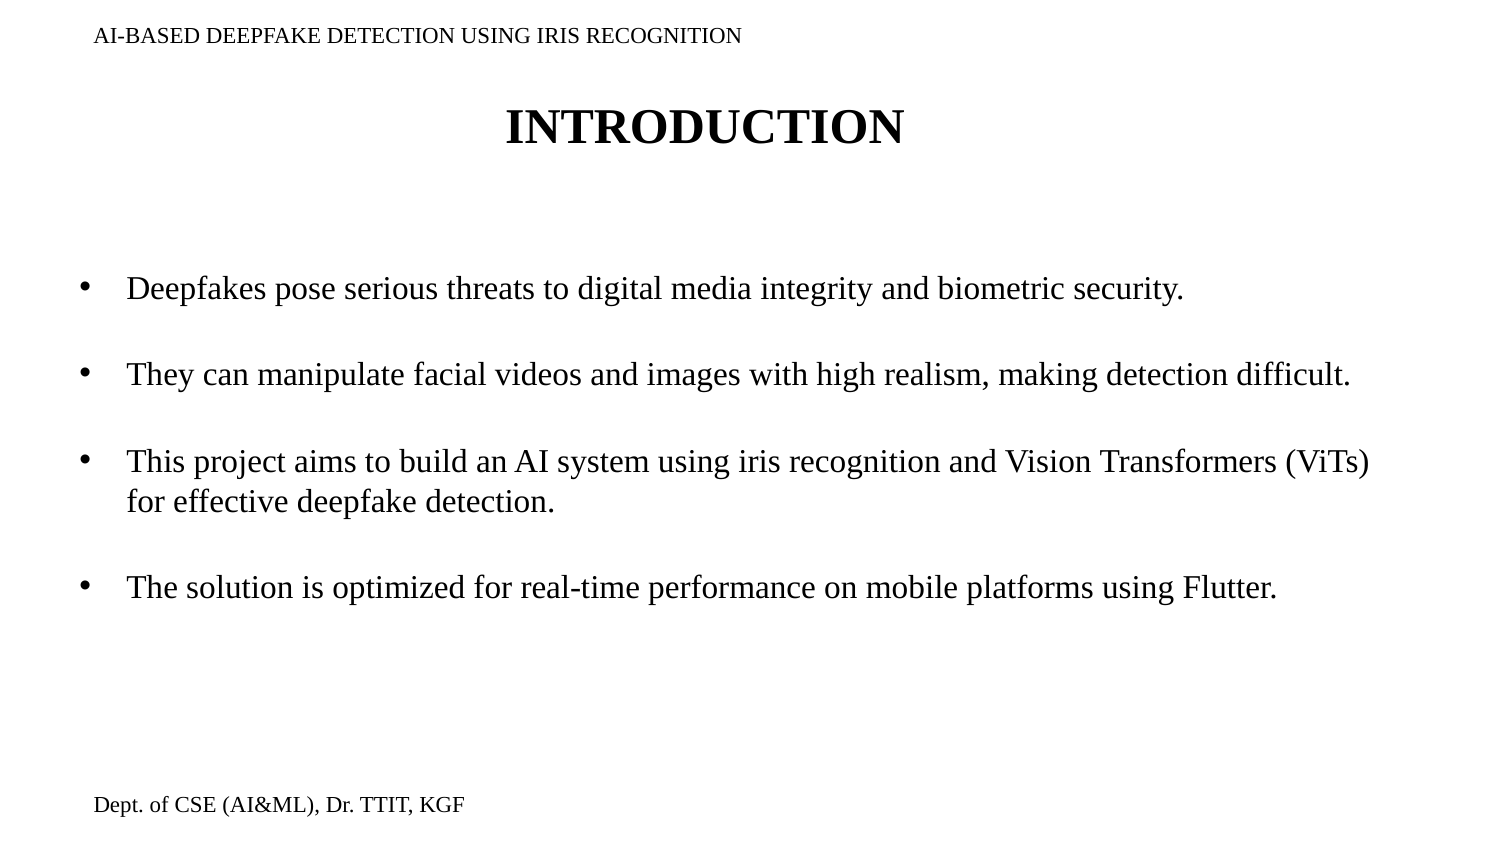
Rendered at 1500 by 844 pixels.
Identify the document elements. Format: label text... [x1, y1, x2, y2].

text_box [29, 191, 1466, 716]
text_box INTRODUCTION [29, 56, 1380, 191]
text_box Dept. of CSE (AI&ML), Dr. TTIT, KGF [78, 782, 1492, 825]
text_box Deepfakes pose serious threats to digital media integrity and biometric security. They can manipulate facial videos and images with high realism, making detection difficult. This project aims to build an AI system using iris recognition and Vision Transformers (ViTs) for effective deepfake detection. The solution is optimized for real-time performance on mobile platforms using Flutter. [64, 258, 1405, 613]
text_box AI-BASED DEEPFAKE DETECTION USING IRIS RECOGNITION [78, 13, 988, 57]
